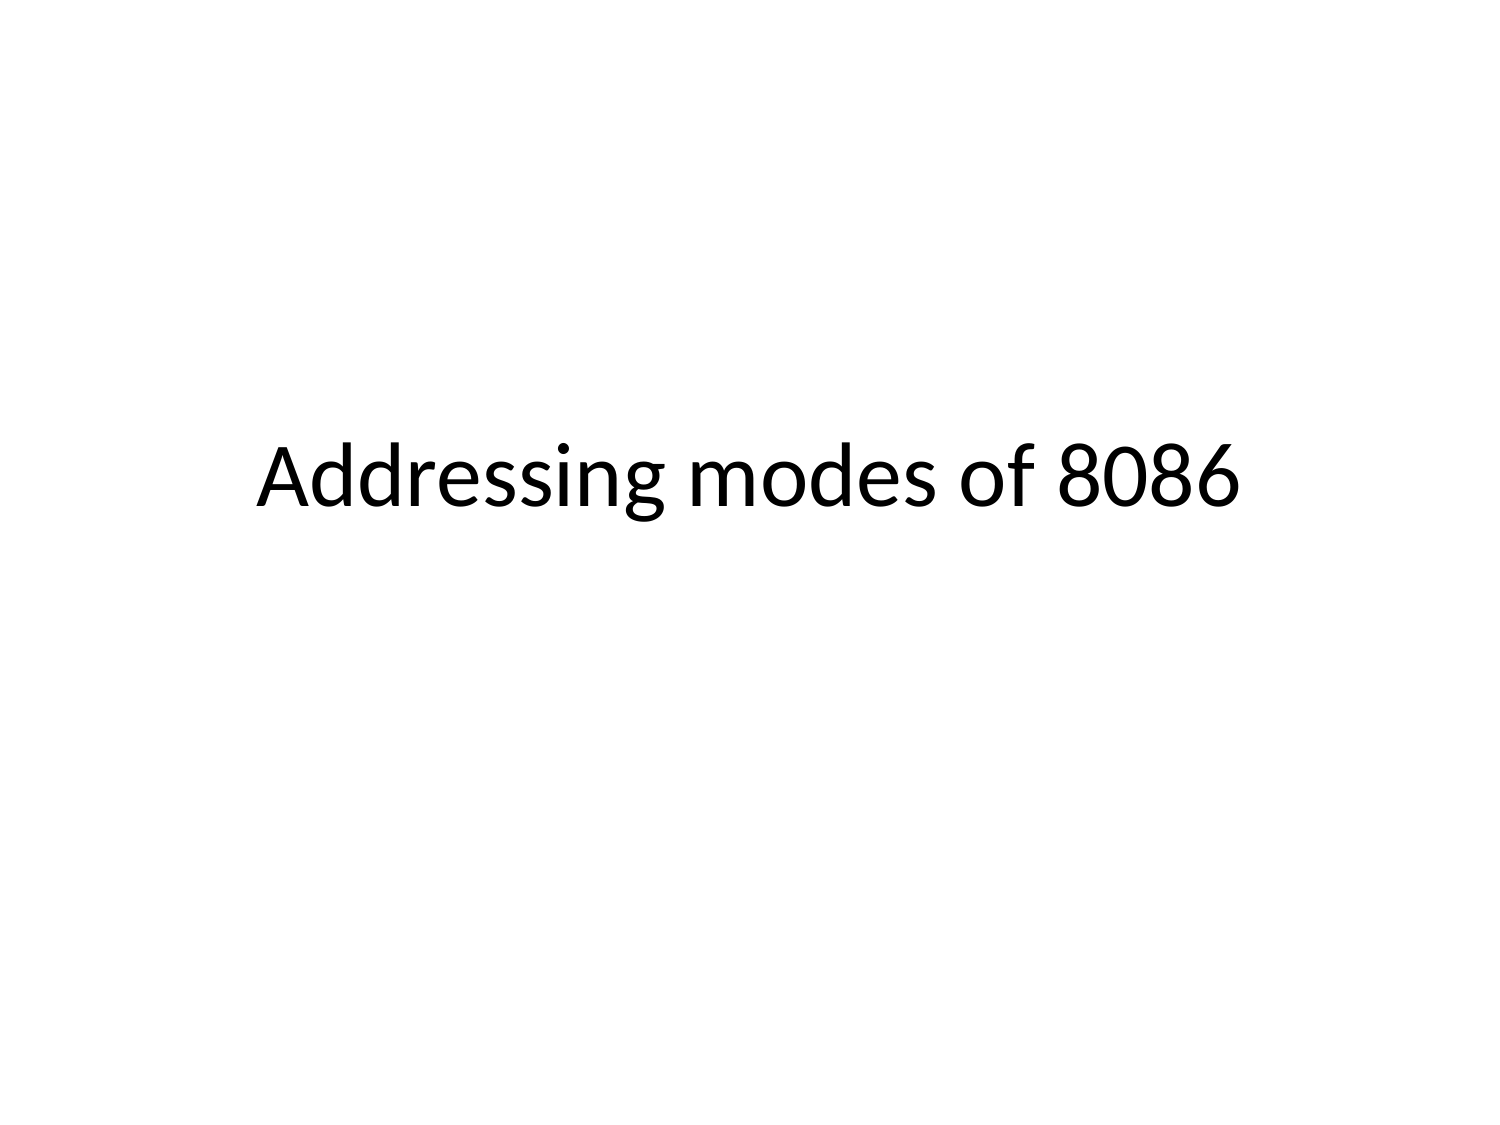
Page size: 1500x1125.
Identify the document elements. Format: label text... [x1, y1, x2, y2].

title Addressing modes of 8086 [112, 349, 1388, 591]
